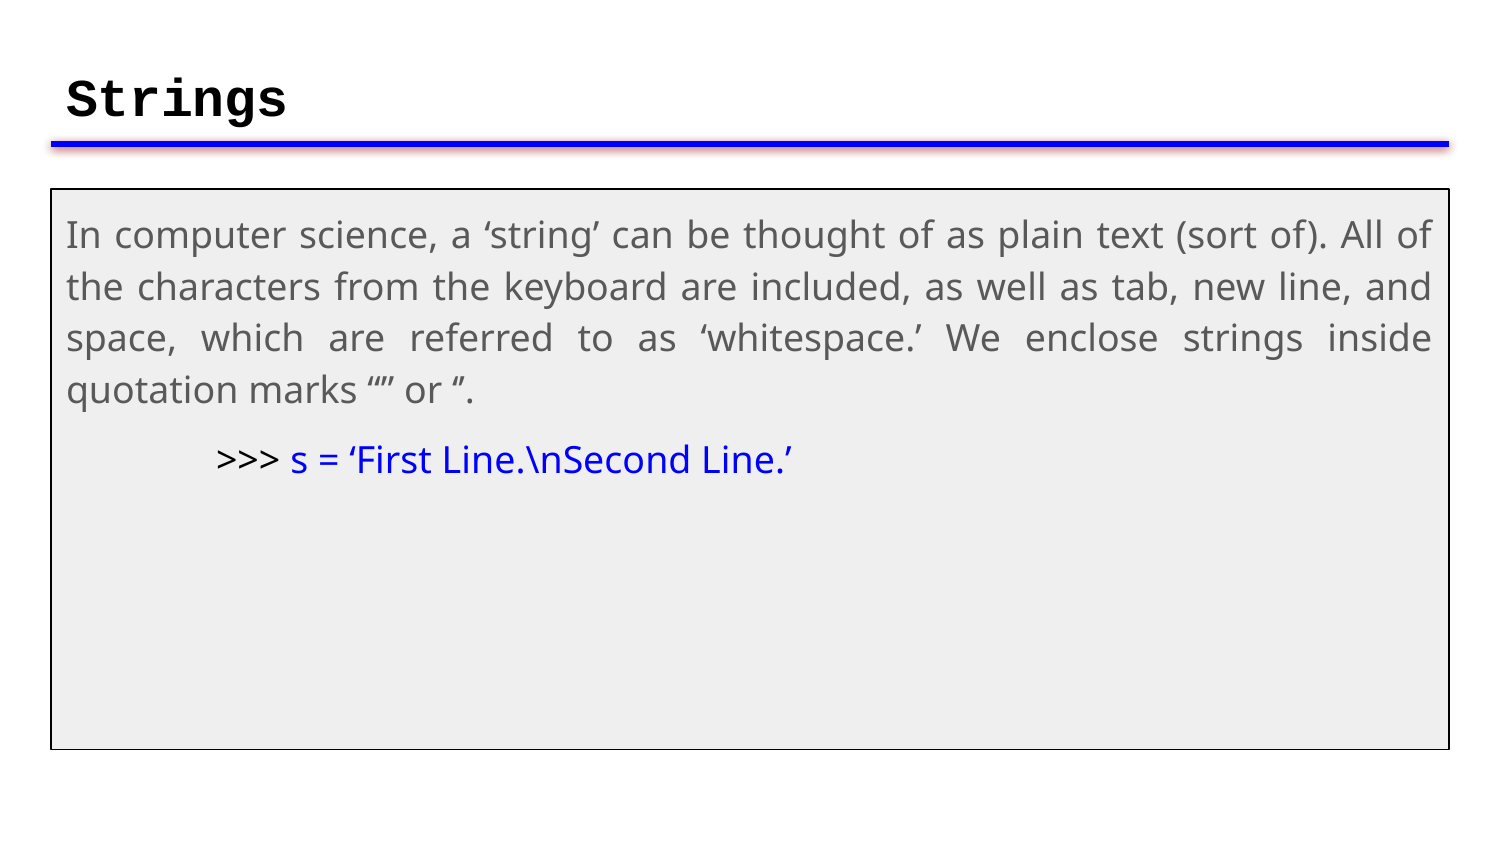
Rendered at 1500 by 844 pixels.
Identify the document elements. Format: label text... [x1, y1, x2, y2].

title Strings [51, 48, 1449, 142]
list In computer science, a ‘string’ can be thought of as plain text (sort of). All of the characters from the keyboard are included, as well as tab, new line, and space, which are referred to as ‘whitespace.’ We enclose strings inside quotation marks “” or ‘’. >>> s = ‘First Line.\nSecond Line.’ [50, 188, 1450, 750]
